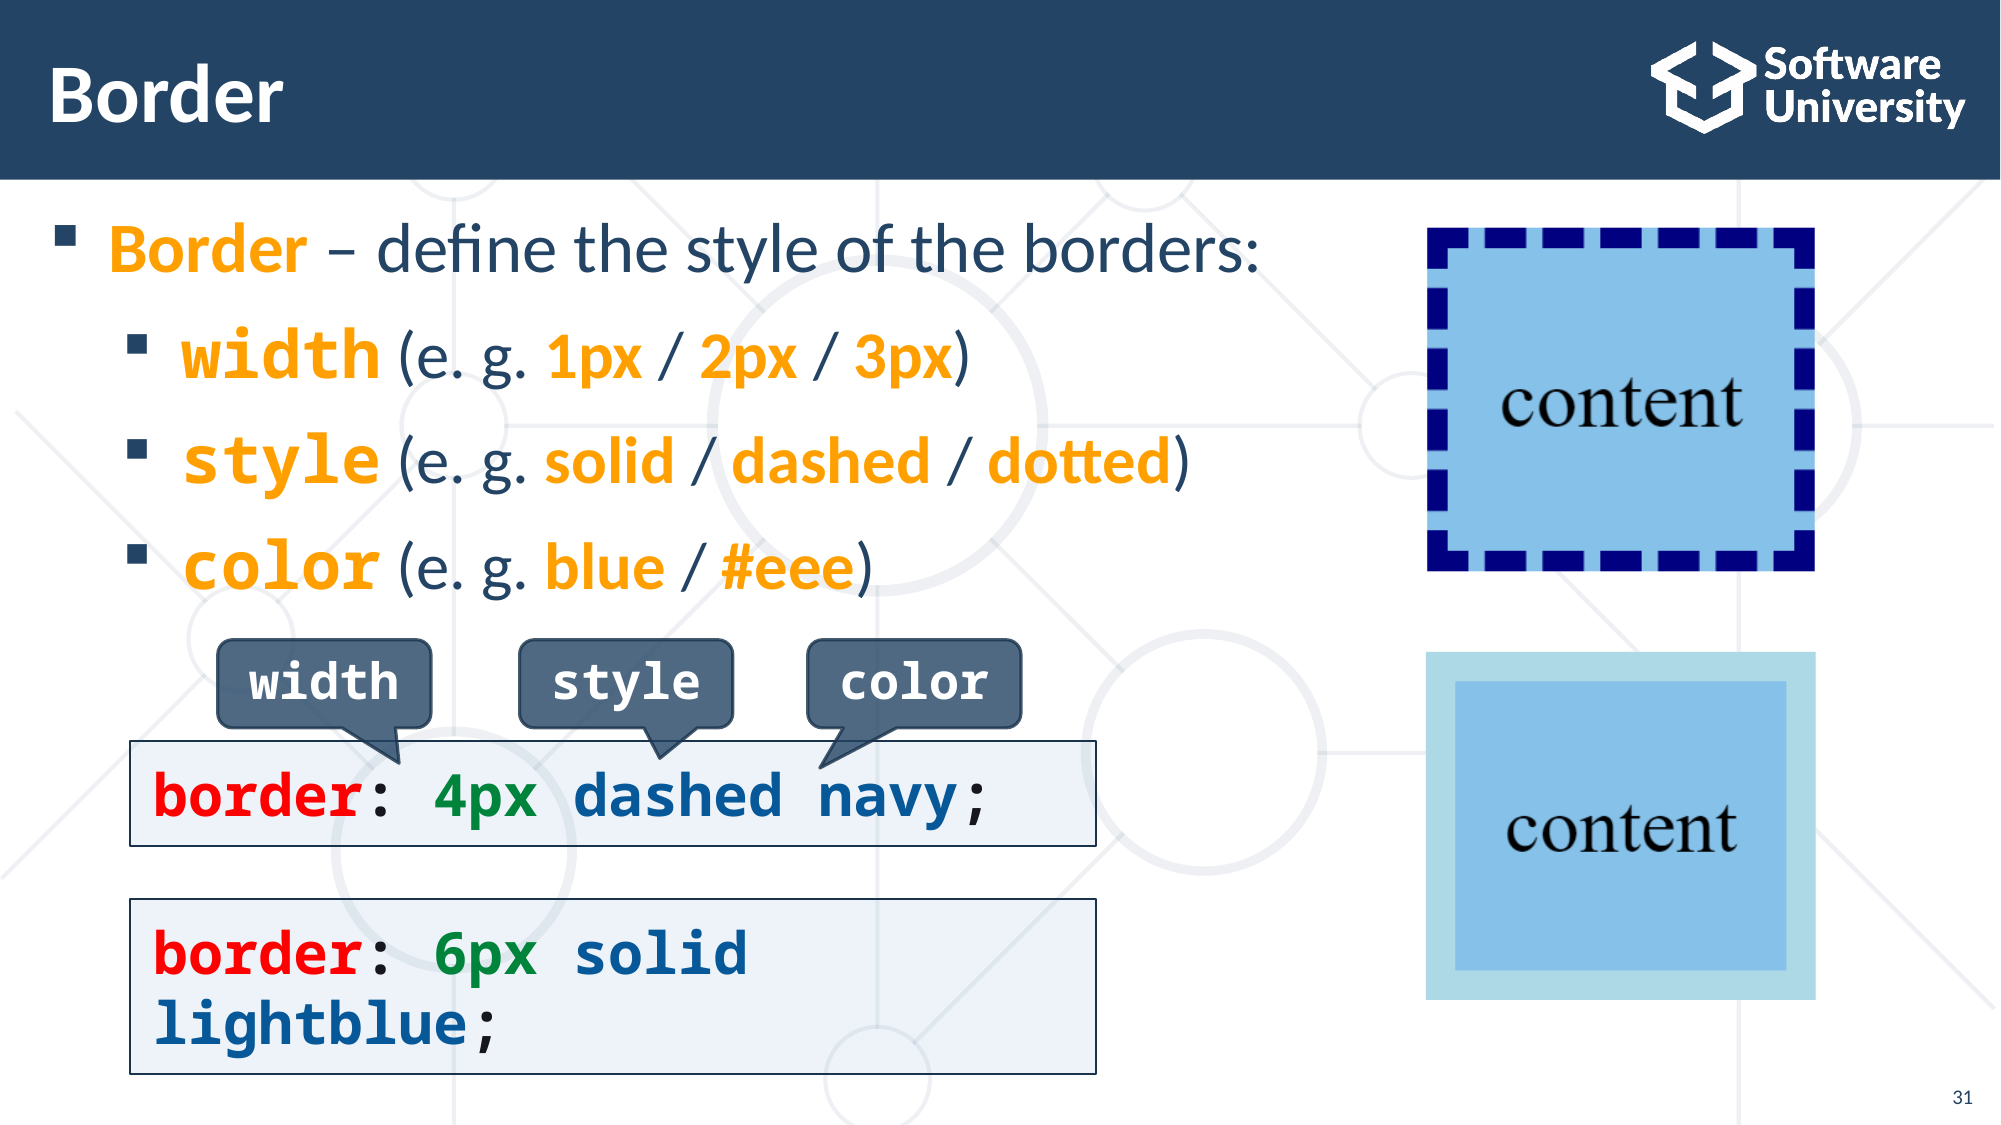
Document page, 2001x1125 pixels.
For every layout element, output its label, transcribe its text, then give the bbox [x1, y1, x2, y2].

list Border – define the style of the borders: width (e. g. 1px / 2px / 3px) style (e. g. solid / dashed / dotted) color (e. g. blue / #eee) [31, 196, 1945, 1103]
text_box border: 6px solid lightblue; [129, 898, 1096, 1075]
slide_number 31 [1927, 1067, 1989, 1117]
title Border [31, 16, 1625, 162]
picture [1399, 203, 1850, 596]
text_box style [517, 637, 735, 761]
text_box border: 4px dashed navy; [129, 740, 1096, 847]
text_box color [805, 637, 1024, 770]
text_box width [215, 637, 434, 766]
picture [1651, 41, 1966, 134]
picture [1405, 627, 1838, 1021]
